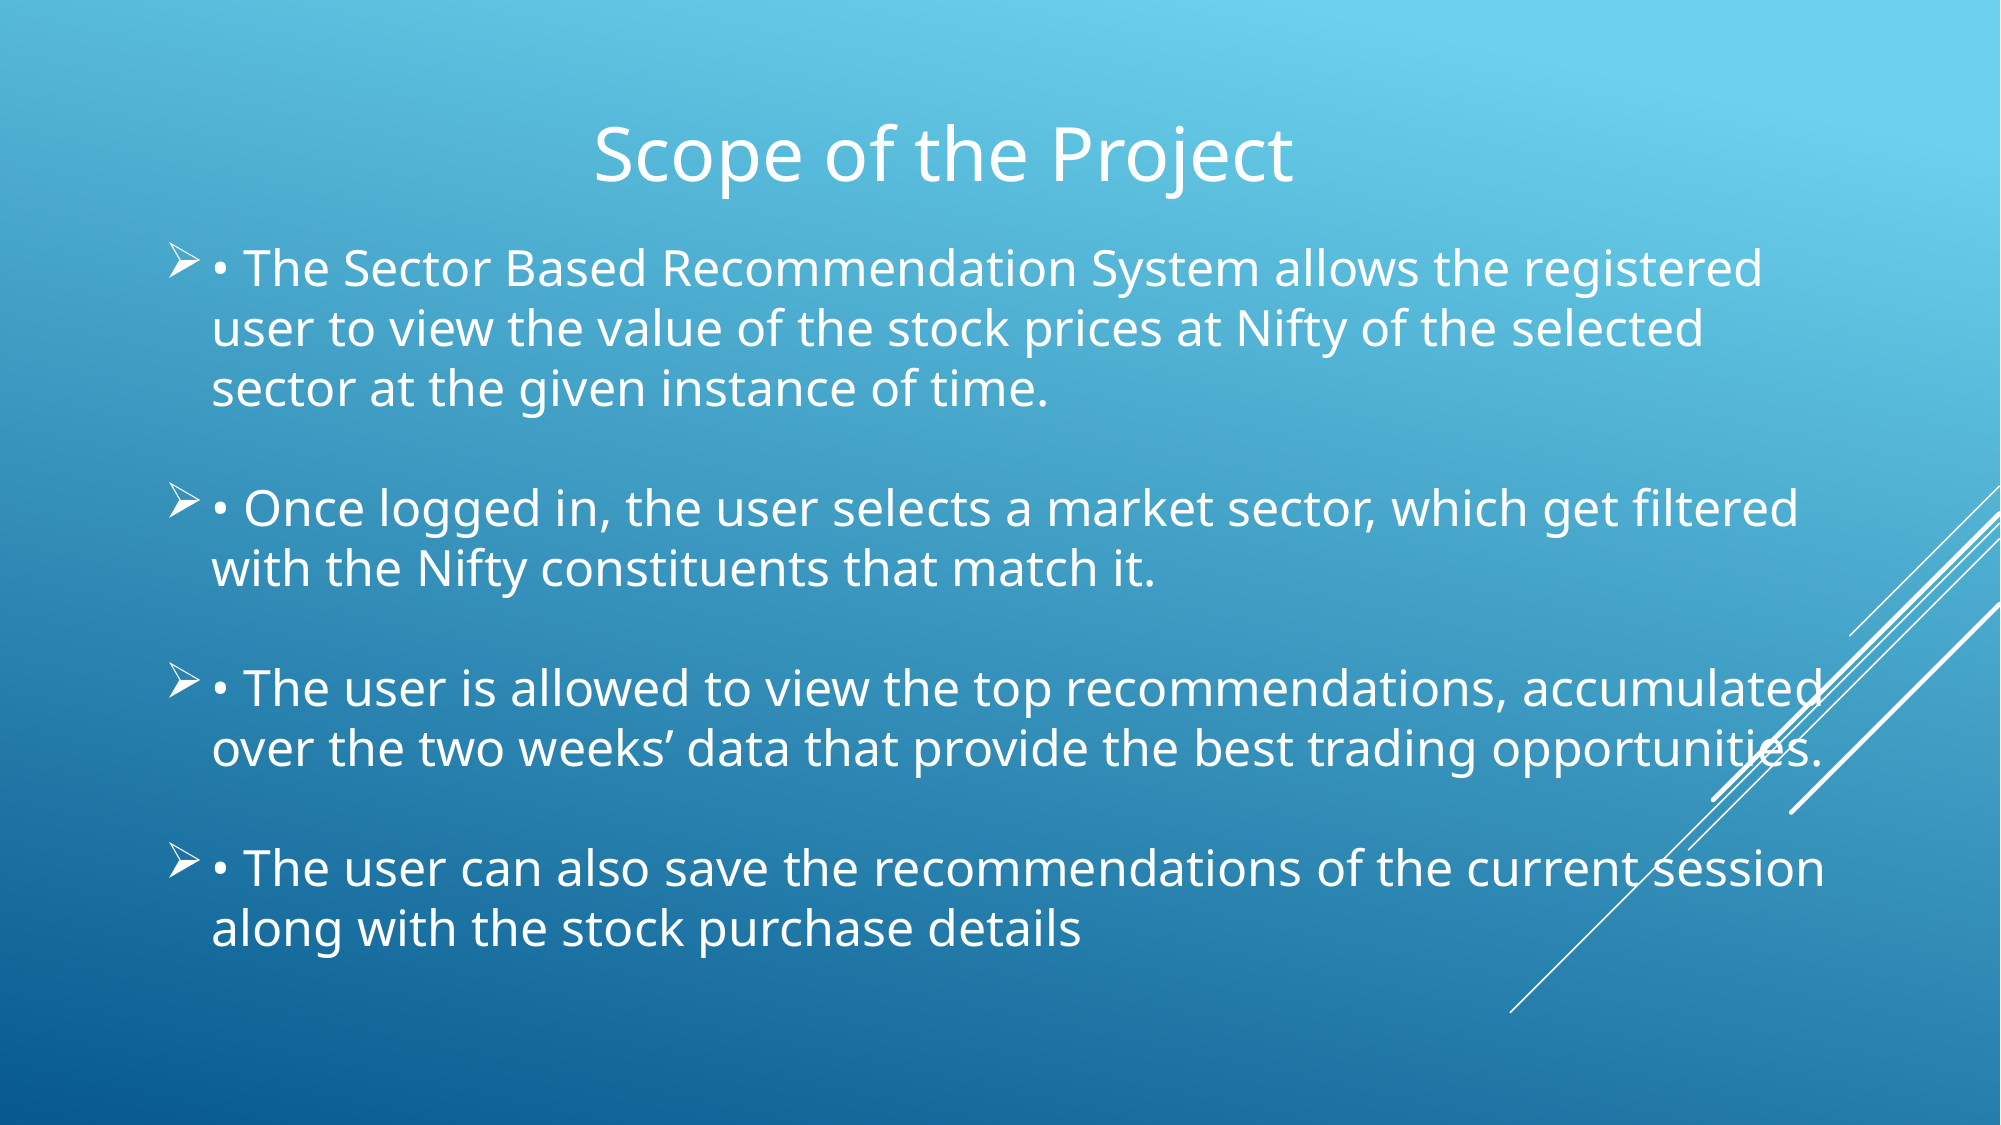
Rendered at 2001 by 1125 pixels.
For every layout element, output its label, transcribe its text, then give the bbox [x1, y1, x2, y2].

text_box • The Sector Based Recommendation System allows the registered user to view the value of the stock prices at Nifty of the selected sector at the given instance of time. • Once logged in, the user selects a market sector, which get filtered with the Nifty constituents that match it. • The user is allowed to view the top recommendations, accumulated over the two weeks’ data that provide the best trading opportunities. • The user can also save the recommendations of the current session along with the stock purchase details [149, 229, 1853, 965]
text_box Scope of the Project [533, 98, 1356, 204]
